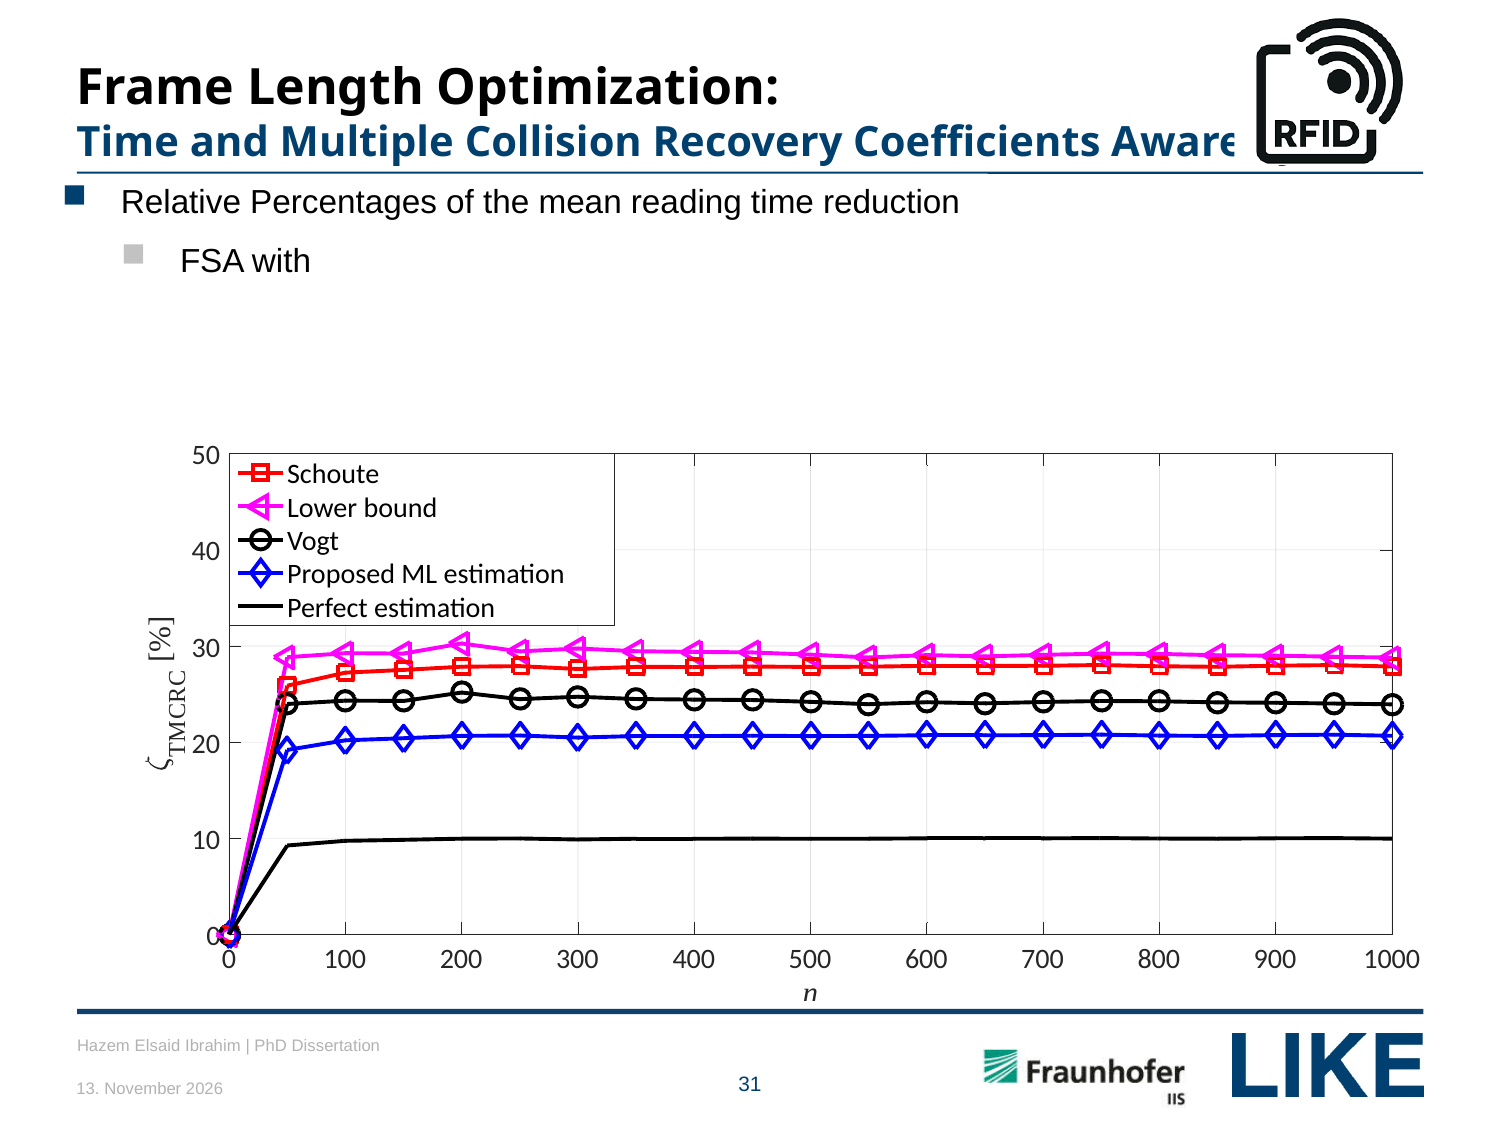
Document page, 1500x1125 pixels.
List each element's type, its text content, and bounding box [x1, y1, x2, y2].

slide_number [76, 1077, 427, 1099]
picture [1234, 16, 1424, 166]
title Frame Length Optimization: Time and Multiple Collision Recovery Coefficients Aware System [76, 54, 1229, 166]
picture [1232, 1033, 1424, 1097]
picture [974, 1022, 1193, 1116]
picture [135, 435, 1425, 1001]
footer Hazem Elsaid Ibrahim | PhD Dissertation [77, 1035, 552, 1056]
